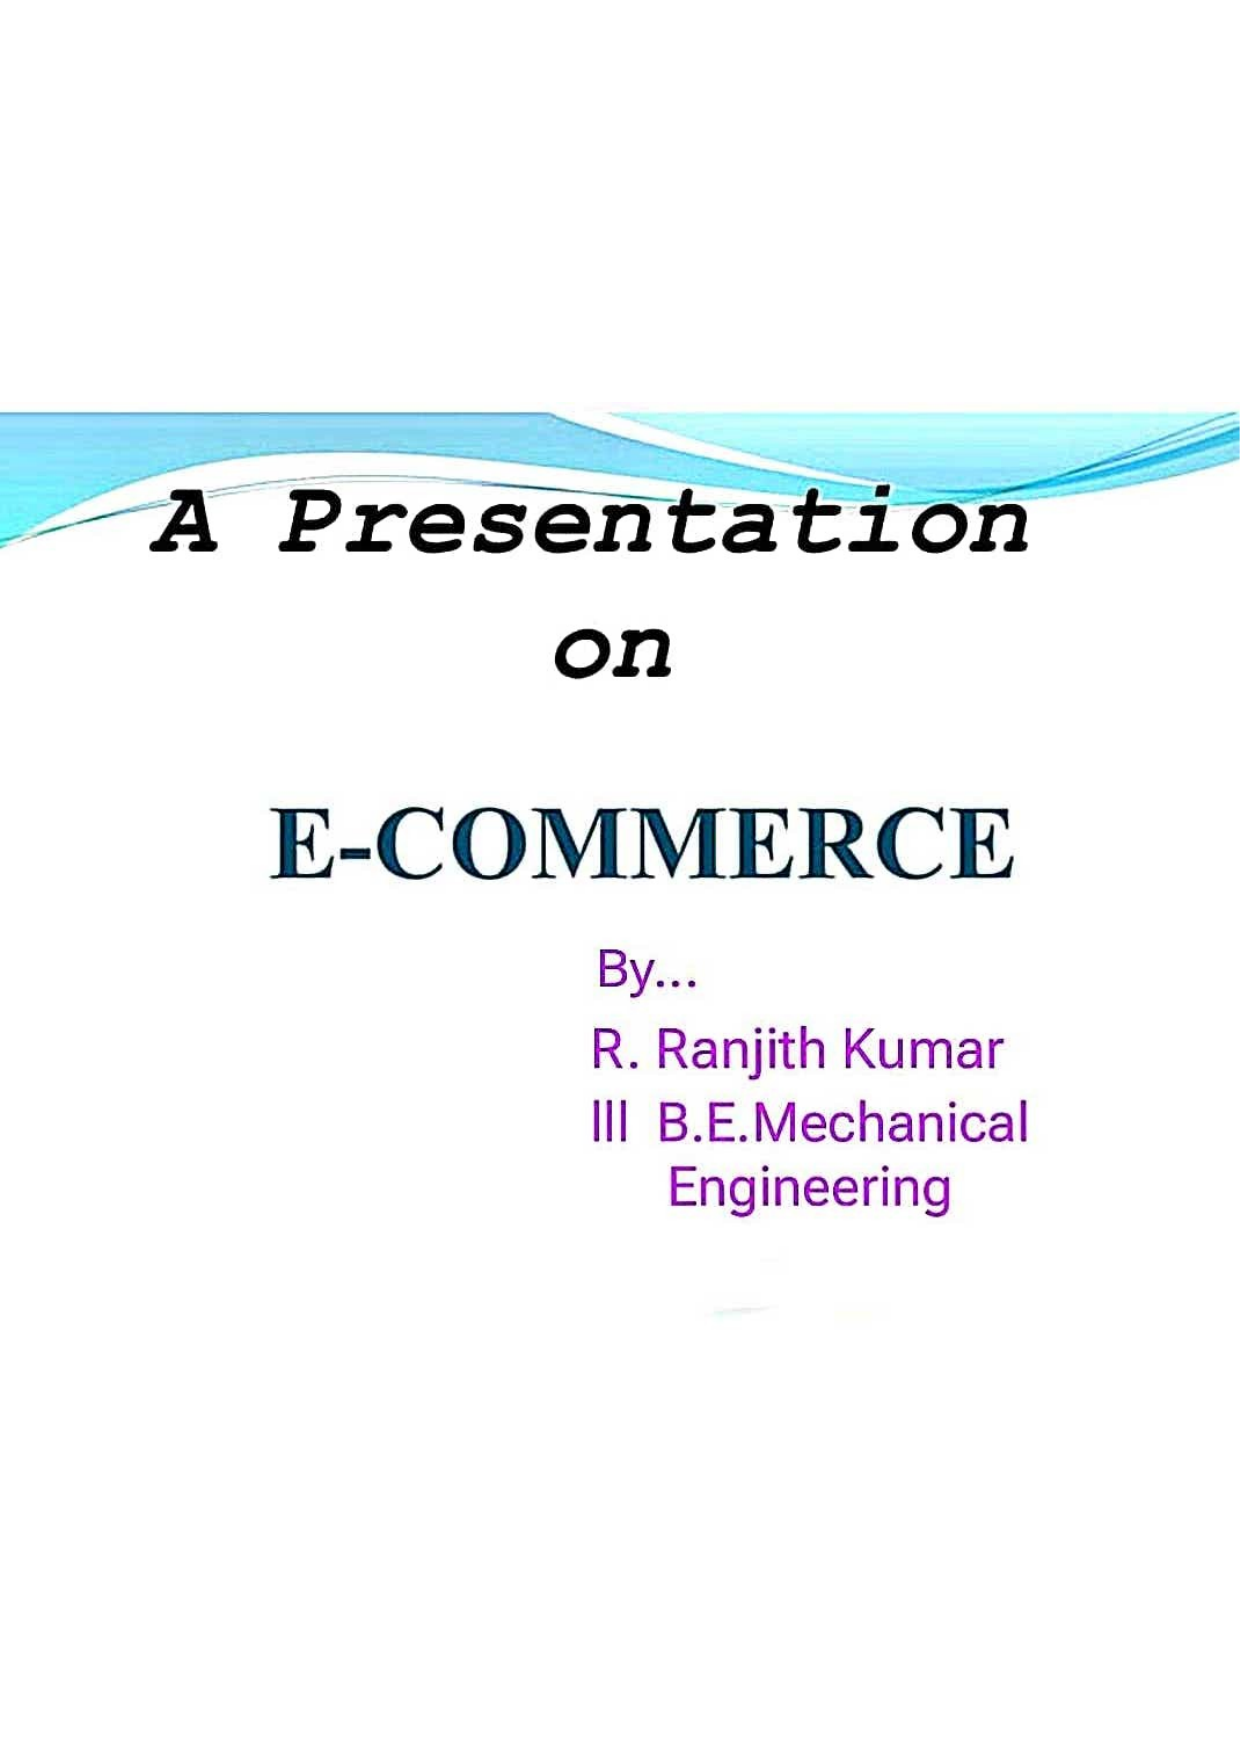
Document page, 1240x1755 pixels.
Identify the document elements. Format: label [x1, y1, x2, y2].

picture [0, 402, 1240, 1330]
